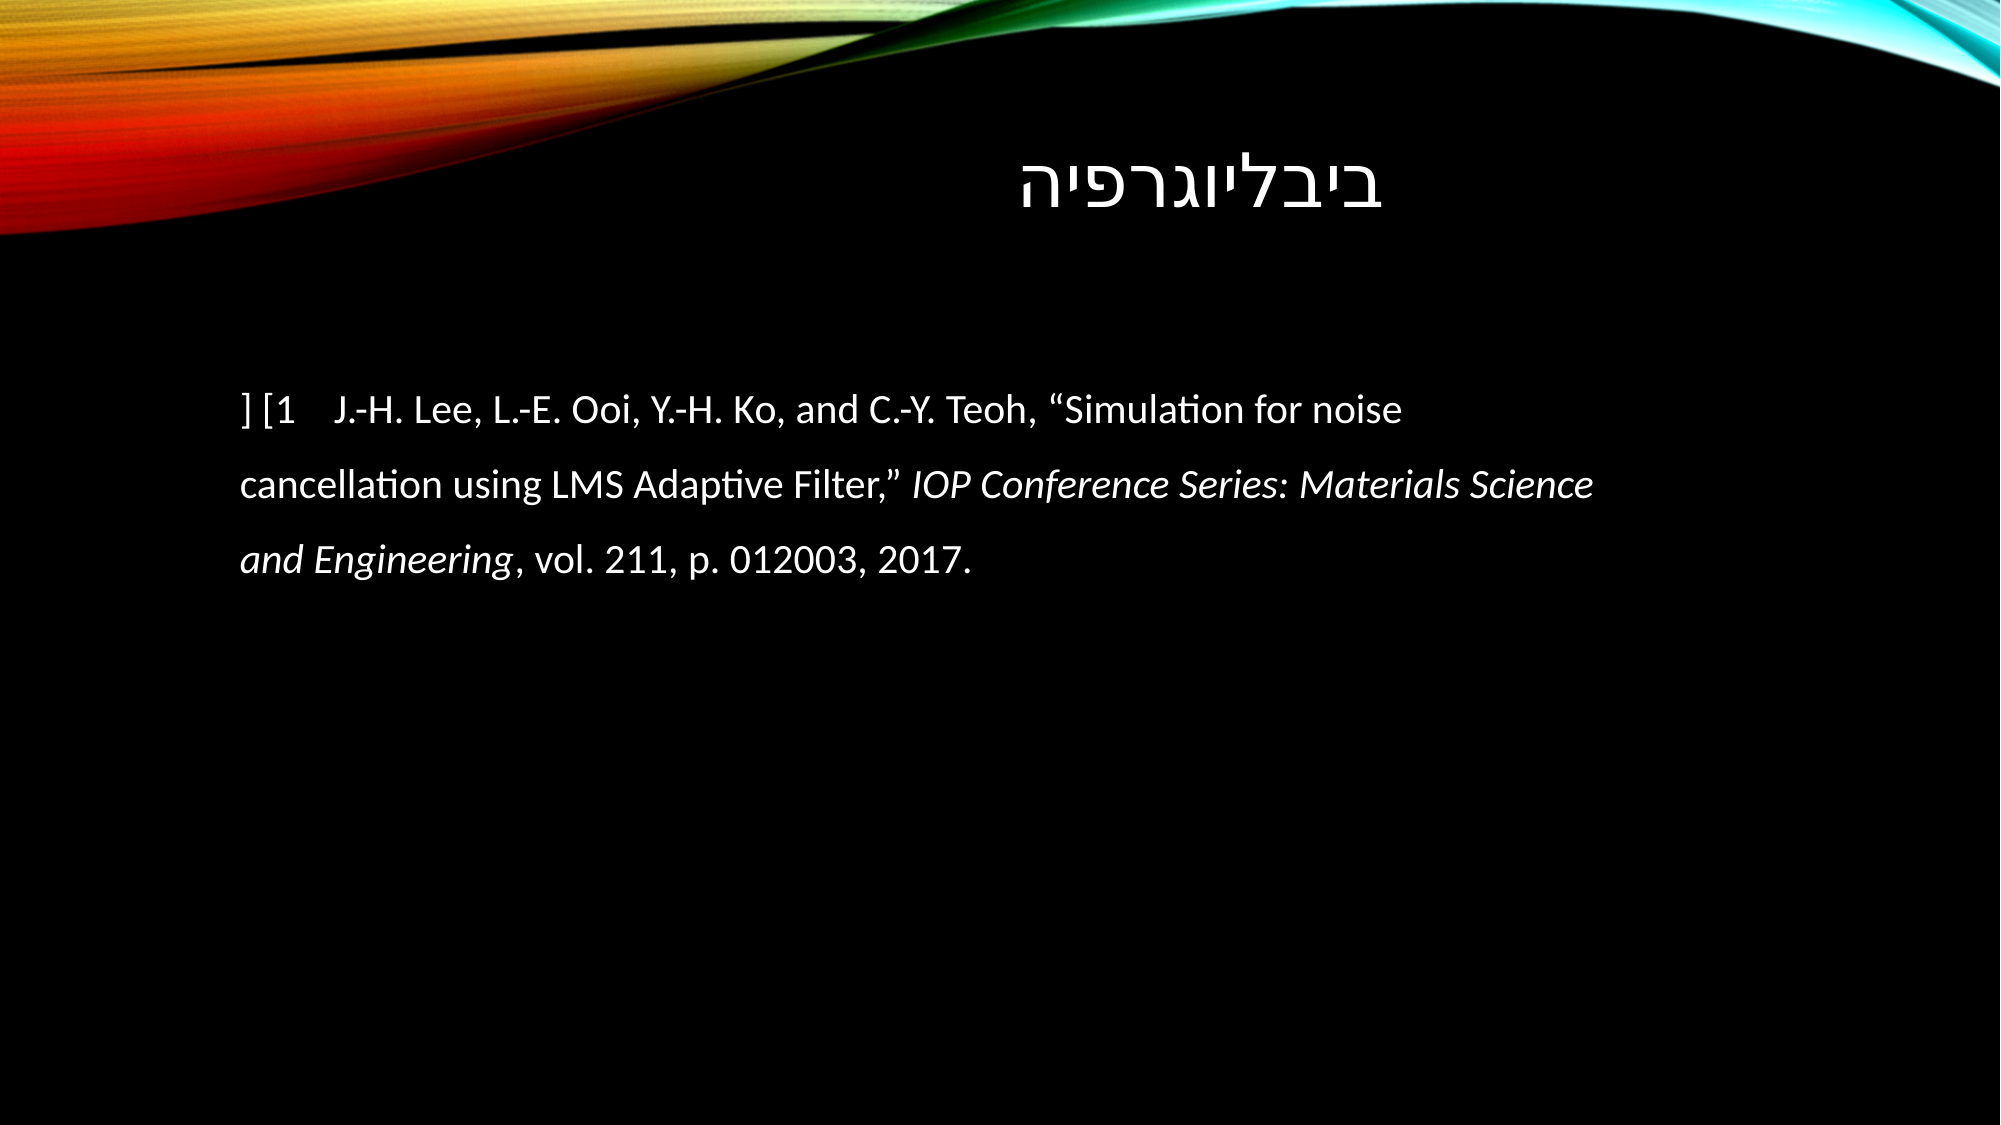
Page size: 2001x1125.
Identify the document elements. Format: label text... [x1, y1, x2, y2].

text_box ] [1 J.-H. Lee, L.-E. Ooi, Y.-H. Ko, and C.-Y. Teoh, “Simulation for noise cancellation using LMS Adaptive Filter,” IOP Conference Series: Materials Science and Engineering, vol. 211, p. 012003, 2017. [225, 349, 1613, 590]
text_box ביבליוגרפיה [399, 124, 1400, 230]
picture [0, 0, 2000, 237]
